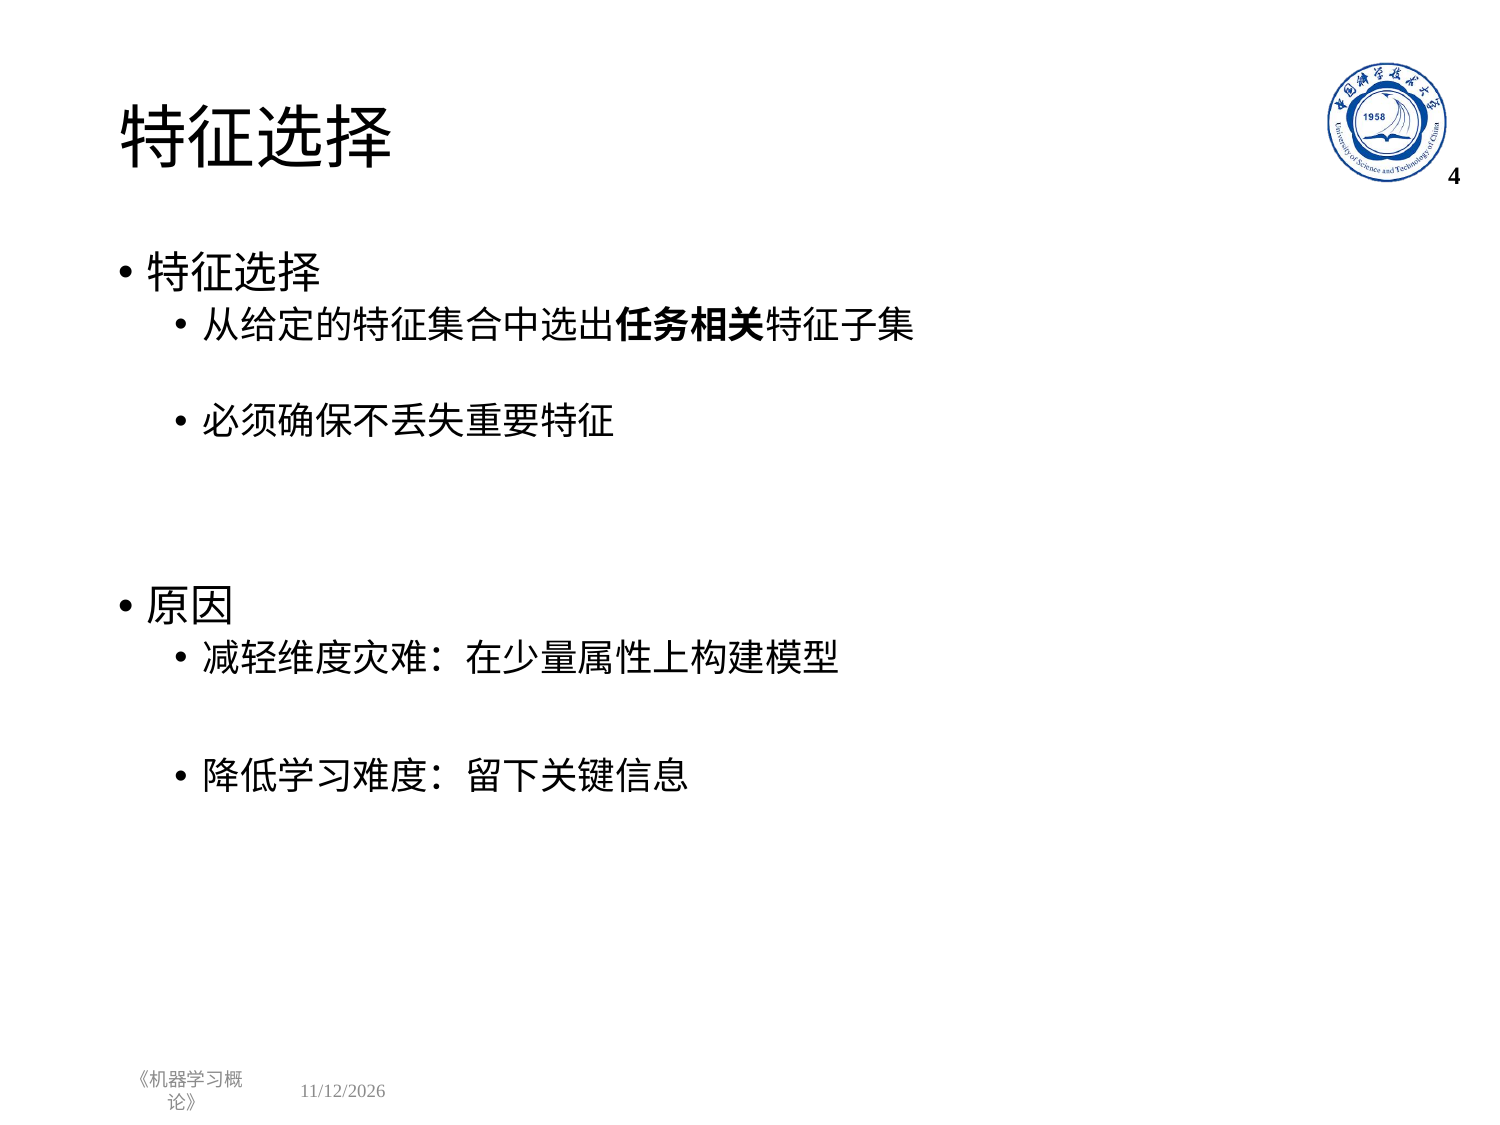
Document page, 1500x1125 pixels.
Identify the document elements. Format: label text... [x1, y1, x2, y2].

slide_number 4 [1372, 144, 1476, 205]
picture [1397, 59, 1450, 144]
title 特征选择 [103, 59, 1397, 221]
footer 《机器学习概论》 [104, 1068, 270, 1113]
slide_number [285, 1068, 422, 1113]
list 特征选择 从给定的特征集合中选出任务相关特征子集 必须确保不丢失重要特征 原因 减轻维度灾难：在少量属性上构建模型 降低学习难度：留下关键信息 [103, 243, 1397, 1053]
